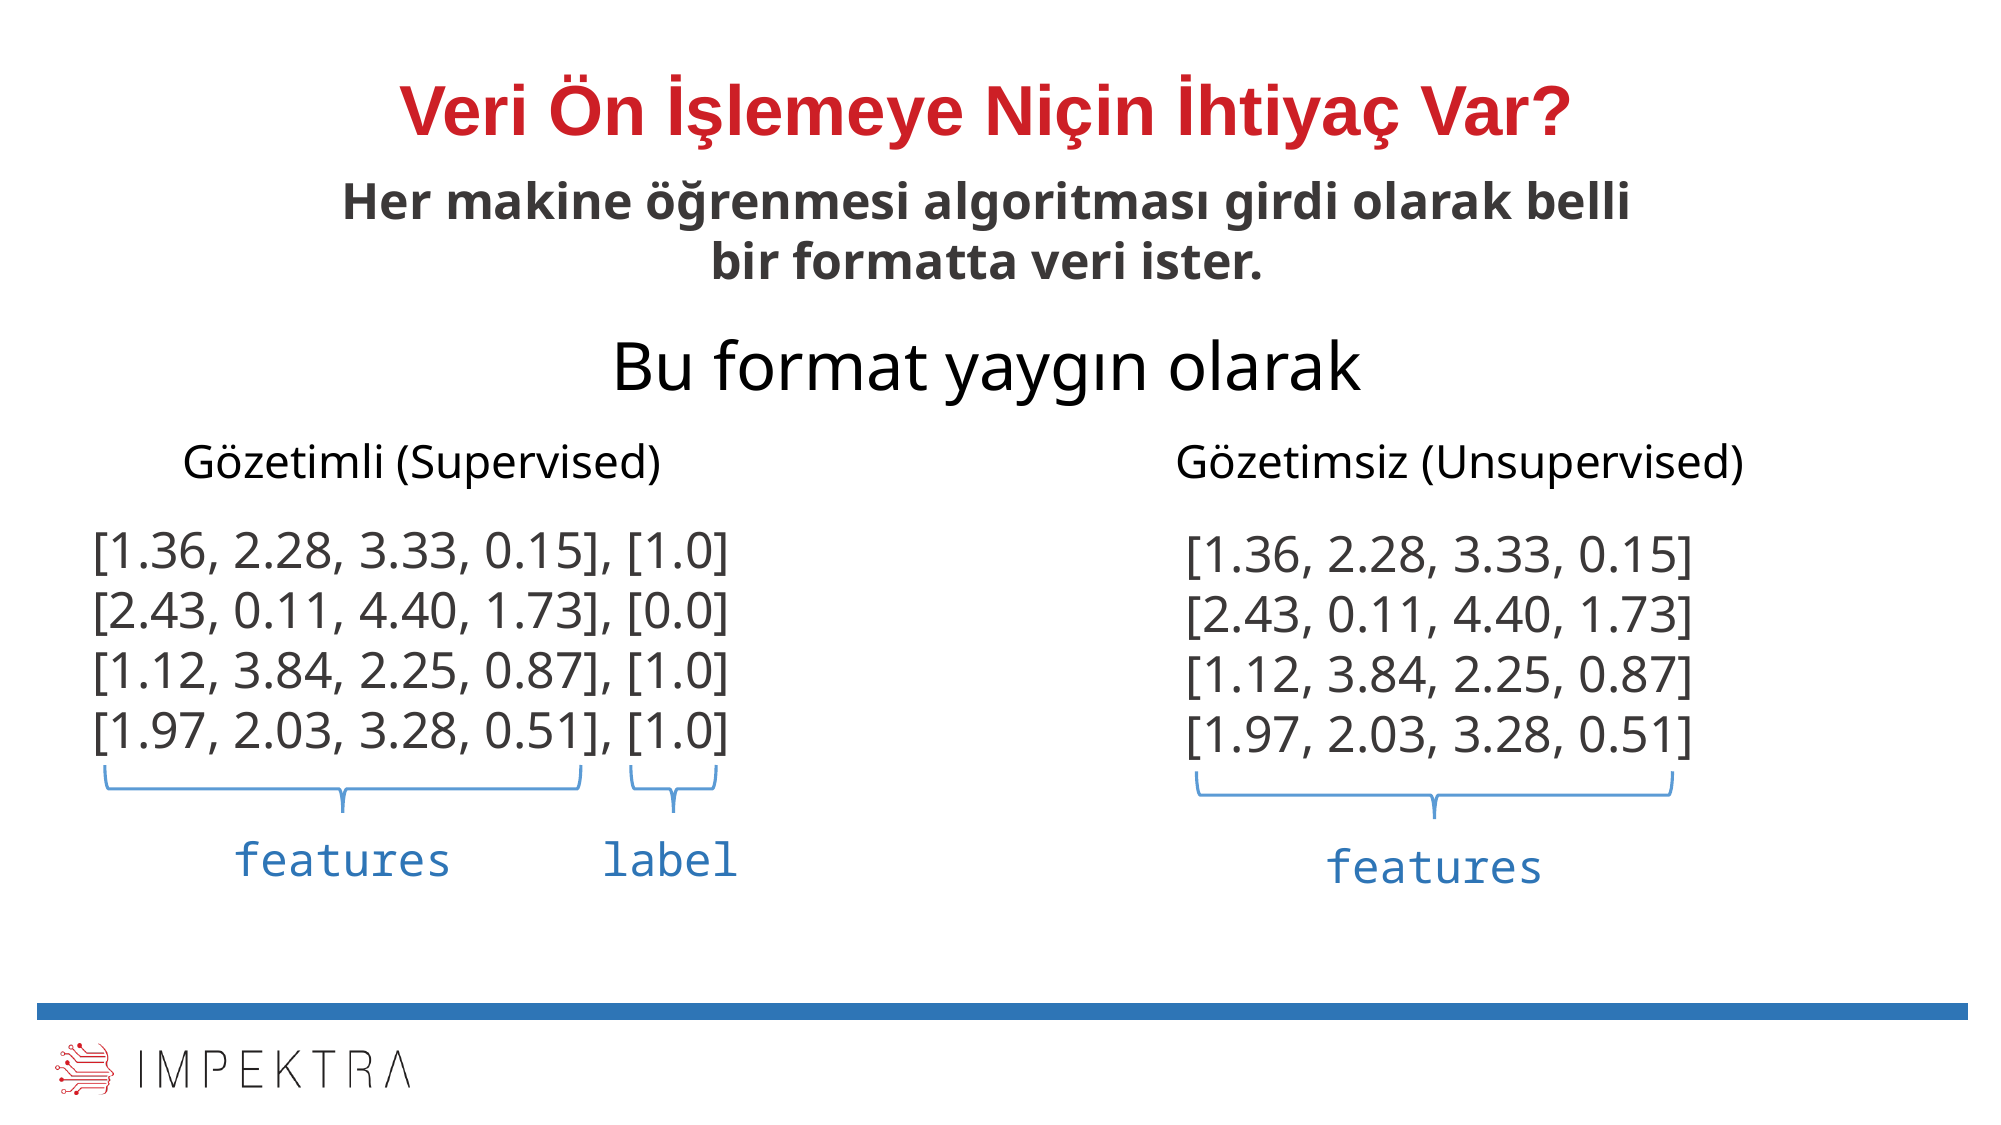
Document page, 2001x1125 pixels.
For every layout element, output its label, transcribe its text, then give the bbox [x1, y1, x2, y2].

text_box [629, 764, 718, 813]
title Veri Ön İşlemeye Niçin İhtiyaç Var? [237, 47, 1738, 158]
text_box Her makine öğrenmesi algoritması girdi olarak belli bir formatta veri ister. [326, 162, 1648, 298]
text_box features [218, 823, 468, 894]
text_box Bu format yaygın olarak [596, 316, 1378, 411]
text_box Gözetimli (Supervised) [167, 425, 677, 496]
text_box features [1309, 830, 1560, 900]
text_box [1194, 771, 1675, 820]
text_box [103, 764, 583, 813]
text_box [1.36, 2.28, 3.33, 0.15], [1.0] [2.43, 0.11, 4.40, 1.73], [0.0] [1.12, 3.84, 2.25, 0.87], [1.0] [1.97, 2.03, 3.28, 0.51], [1.0] [62, 511, 760, 767]
text_box Gözetimsiz (Unsupervised) [1160, 425, 1760, 496]
text_box [1.36, 2.28, 3.33, 0.15] [2.43, 0.11, 4.40, 1.73] [1.12, 3.84, 2.25, 0.87] [1.97, 2.03, 3.28, 0.51] [1167, 514, 1714, 770]
text_box label [586, 823, 754, 894]
picture [55, 1043, 410, 1095]
